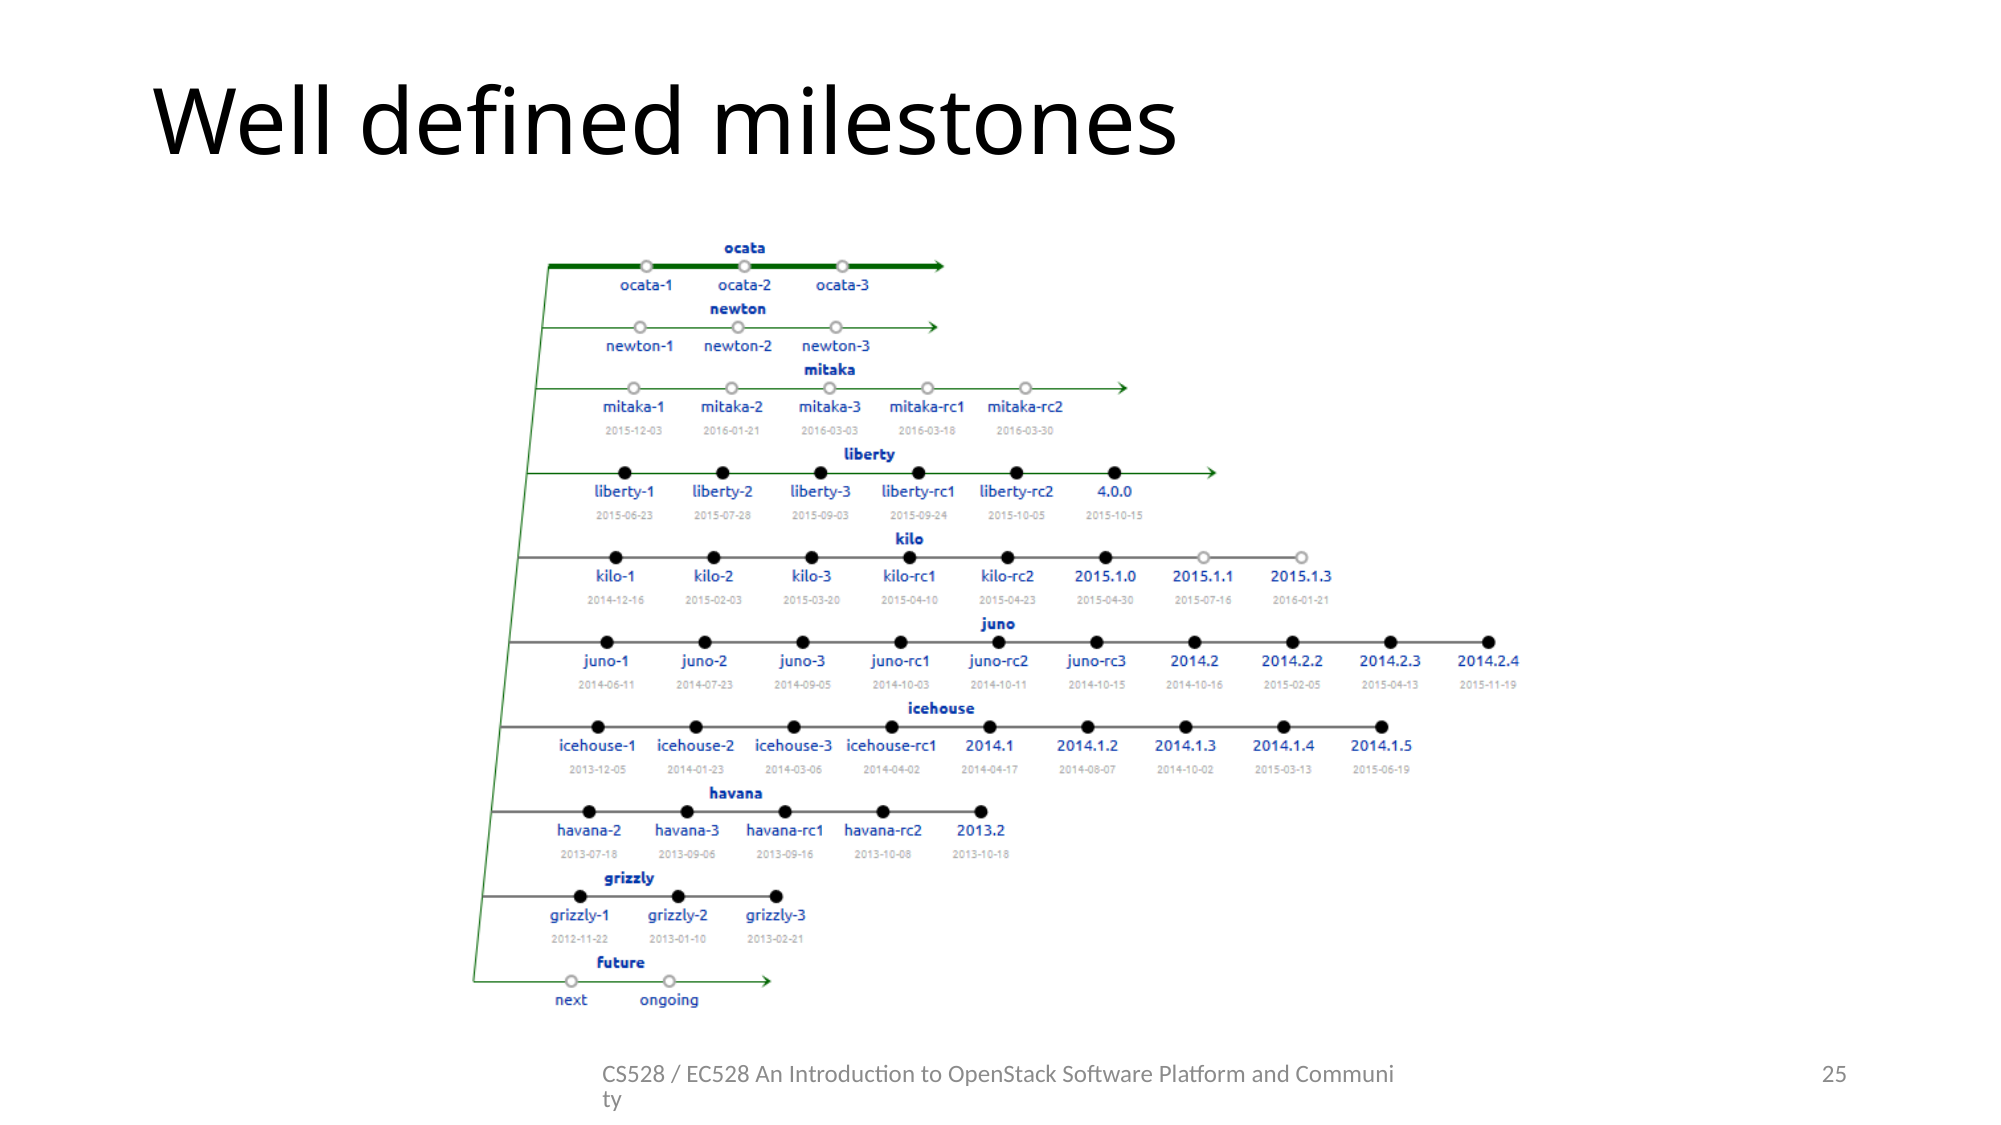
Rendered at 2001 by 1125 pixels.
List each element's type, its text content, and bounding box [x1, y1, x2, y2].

title Well defined milestones [137, 59, 1863, 190]
picture [405, 199, 1595, 1033]
footer CS528 / EC528 An Introduction to OpenStack Software Platform and Community [587, 1042, 1412, 1103]
slide_number 25 [1412, 1042, 1863, 1103]
